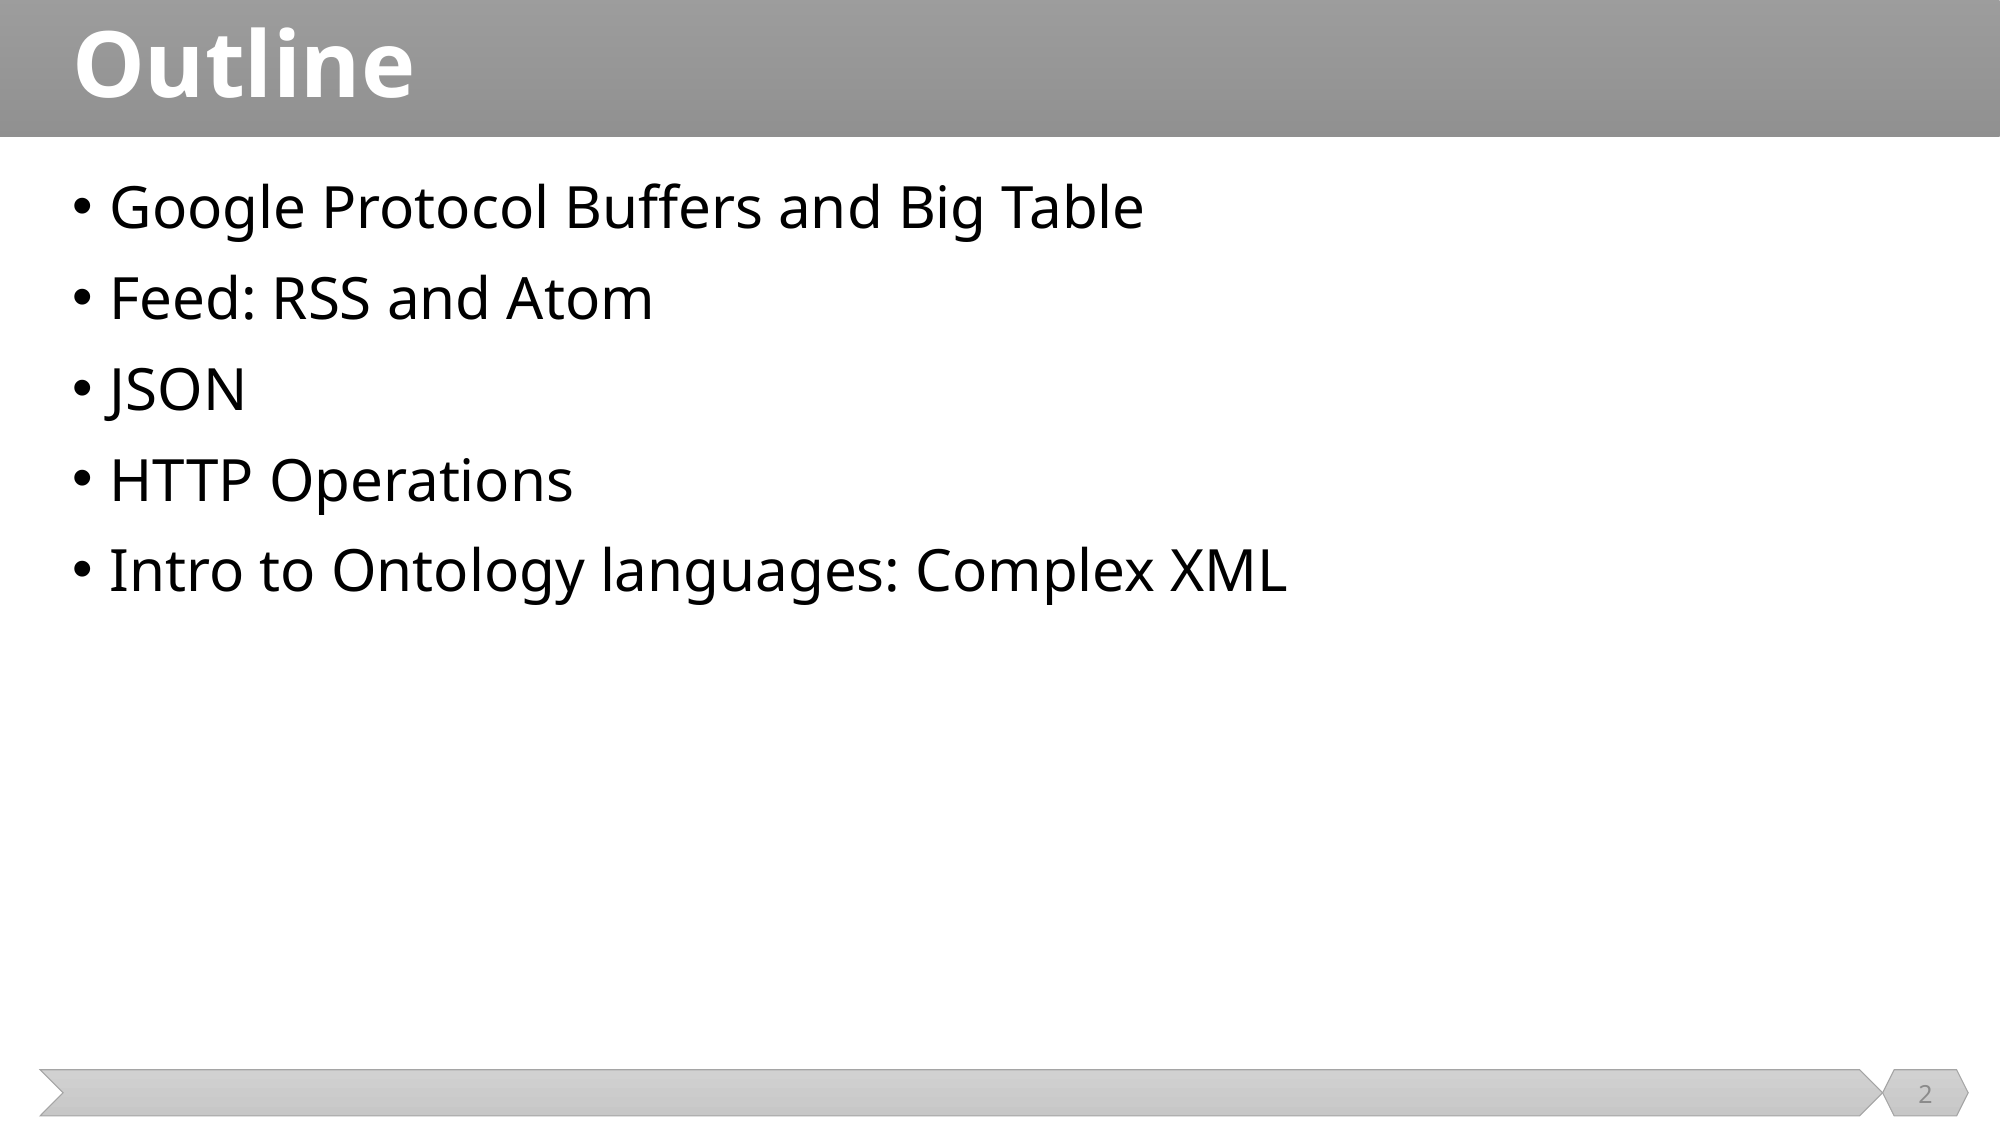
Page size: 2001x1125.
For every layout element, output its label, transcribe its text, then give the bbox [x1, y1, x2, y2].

list Google Protocol Buffers and Big Table Feed: RSS and Atom JSON HTTP Operations Intro to Ontology languages: Complex XML [56, 163, 1969, 1061]
title Outline [56, 0, 1969, 137]
slide_number 2 [1882, 1065, 1969, 1125]
